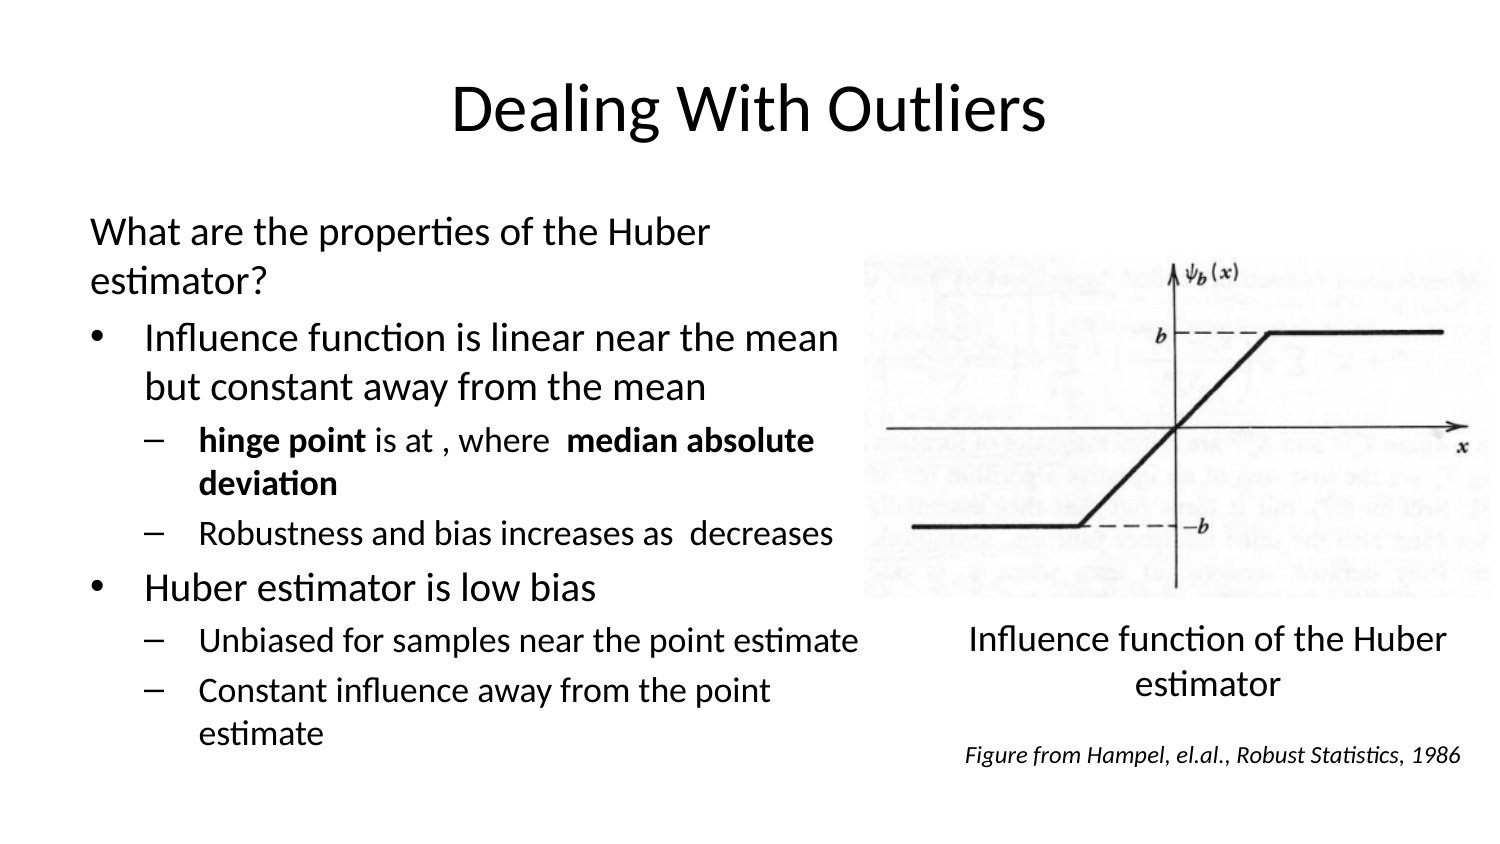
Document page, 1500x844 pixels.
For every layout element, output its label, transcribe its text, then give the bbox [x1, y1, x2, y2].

title Dealing With Outliers [75, 33, 1425, 175]
text_box Figure from Hampel, el.al., Robust Statistics, 1986 [950, 731, 1490, 776]
text_box Influence function of the Huber estimator [916, 606, 1500, 716]
picture [864, 255, 1491, 598]
